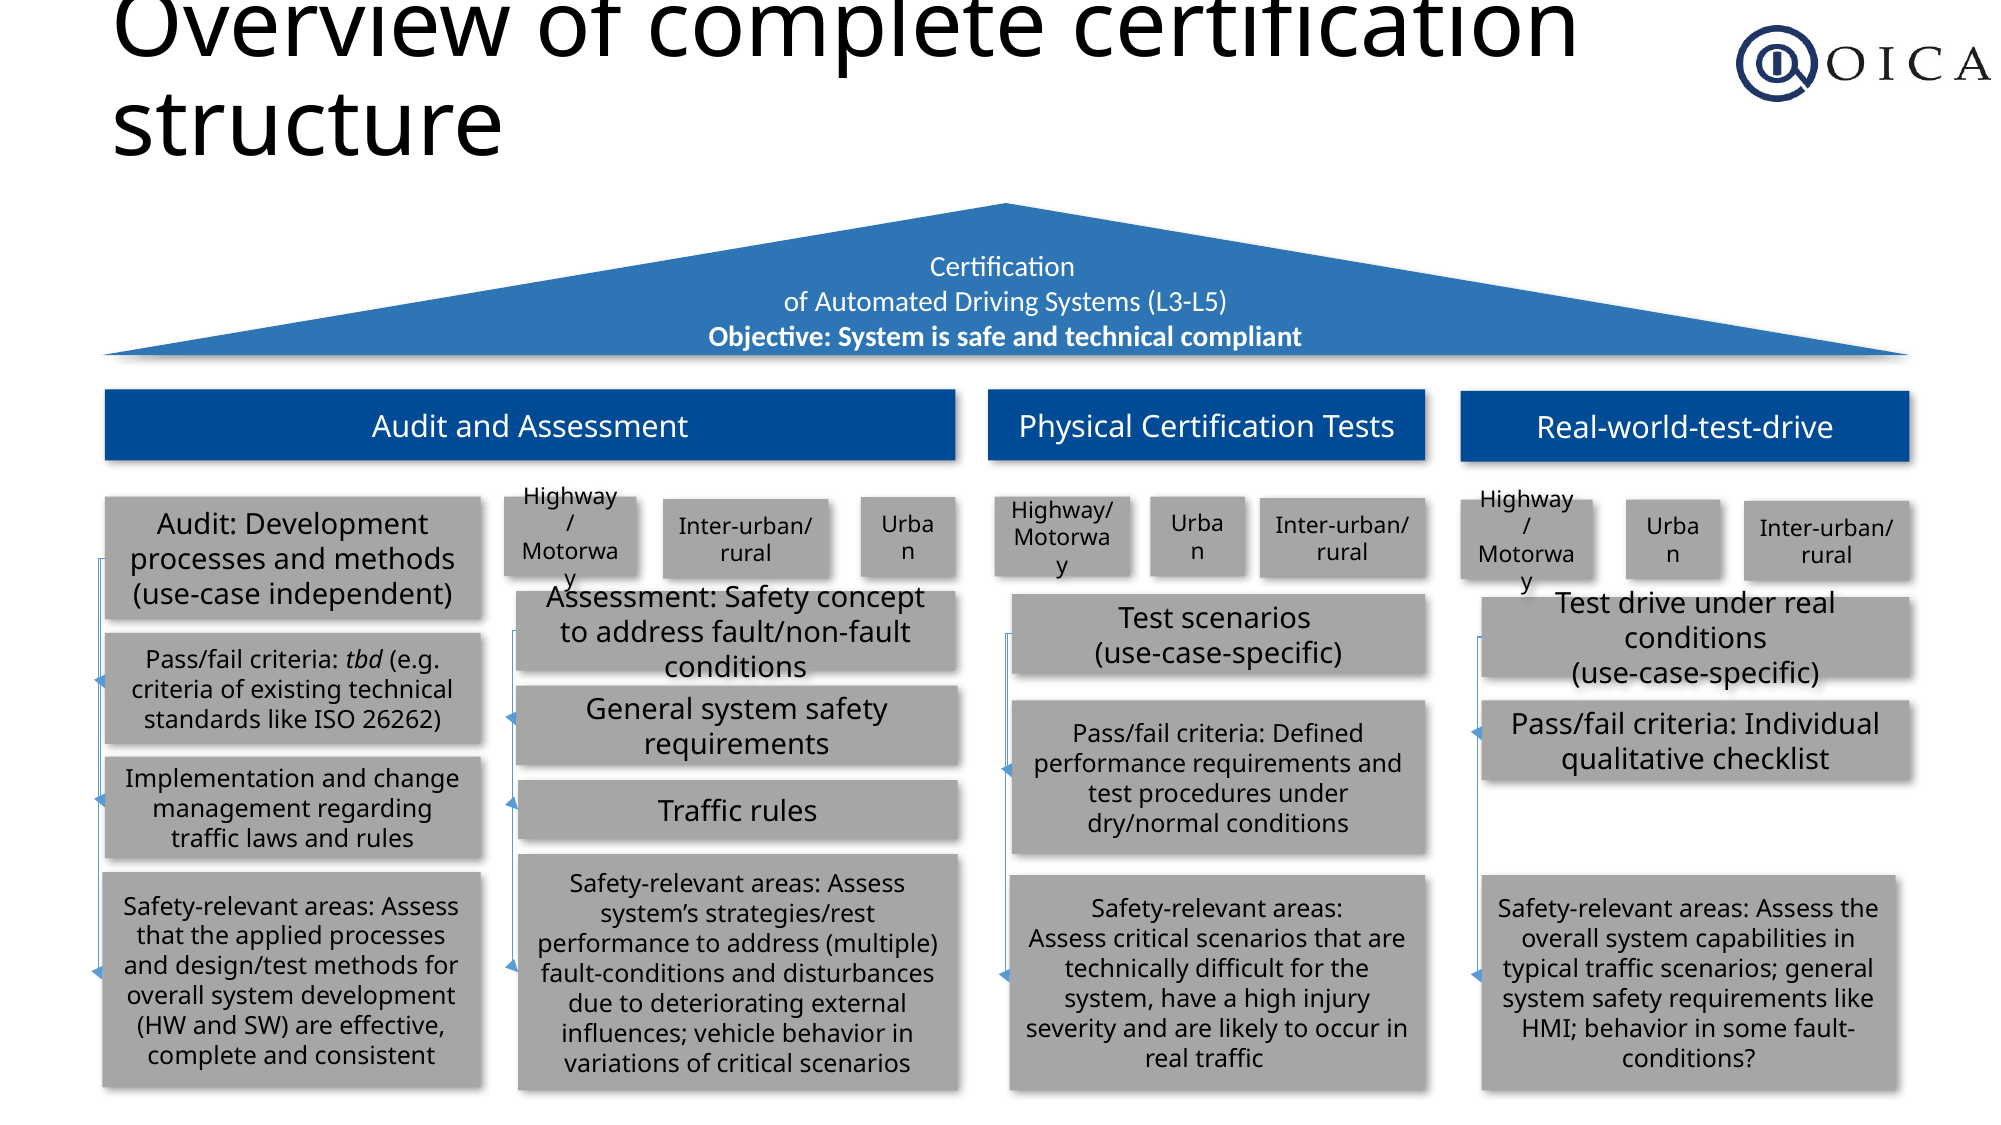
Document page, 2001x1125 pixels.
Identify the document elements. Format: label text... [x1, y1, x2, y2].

text_box Urban [1150, 496, 1245, 577]
text_box Urban [860, 497, 956, 577]
text_box General system safety requirements [519, 685, 958, 766]
text_box Safety-relevant areas: Assess system’s strategies/rest performance to address (multiple) fault-conditions and disturbances due to deteriorating external influences; vehicle behavior in variations of critical scenarios [518, 854, 958, 1091]
text_box Pass/fail criteria: Individual qualitative checklist [1484, 700, 1910, 781]
text_box Traffic rules [519, 780, 958, 840]
text_box Physical Certification Tests [988, 389, 1426, 461]
text_box Test drive under real conditions (use-case-specific) [1481, 597, 1910, 677]
text_box Safety-relevant areas: Assess the overall system capabilities in typical traffic scenarios; general system safety requirements like HMI; behavior in some fault-conditions? [1481, 875, 1896, 1091]
text_box Safety-relevant areas: Assess critical scenarios that are technically difficult for the system, have a high injury severity and are likely to occur in real traffic [1009, 875, 1426, 1091]
text_box Pass/fail criteria: Defined performance requirements and test procedures under dry/normal conditions [1012, 700, 1426, 854]
text_box Pass/fail criteria: tbd (e.g. criteria of existing technical standards like ISO 26262) [105, 632, 481, 744]
text_box Highway/ Motorway [994, 496, 1130, 577]
title Overview of complete certification structure [96, 4, 1822, 149]
text_box Highway/ Motorway [1460, 499, 1593, 580]
text_box Assessment: Safety concept to address fault/non-fault conditions [516, 591, 956, 671]
text_box Real-world-test-drive [1460, 390, 1910, 462]
text_box Certification of Automated Driving Systems (L3-L5) Objective: System is safe and technical compliant [102, 201, 1910, 357]
text_box Audit: Development processes and methods (use-case independent) [104, 496, 481, 620]
text_box Inter-urban/ rural [1259, 498, 1426, 578]
text_box Audit and Assessment [104, 389, 956, 461]
text_box Test scenarios (use-case-specific) [1011, 594, 1426, 674]
picture [1736, 0, 1991, 128]
text_box Safety-relevant areas: Assess that the applied processes and design/test methods for overall system development (HW and SW) are effective, complete and consistent [102, 872, 481, 1088]
text_box Inter-urban/ rural [1744, 500, 1910, 581]
text_box Implementation and change management regarding traffic laws and rules [105, 756, 481, 859]
text_box Urban [1626, 499, 1721, 580]
text_box Highway/ Motorway [504, 496, 637, 577]
text_box Inter-urban/ rural [663, 499, 829, 579]
